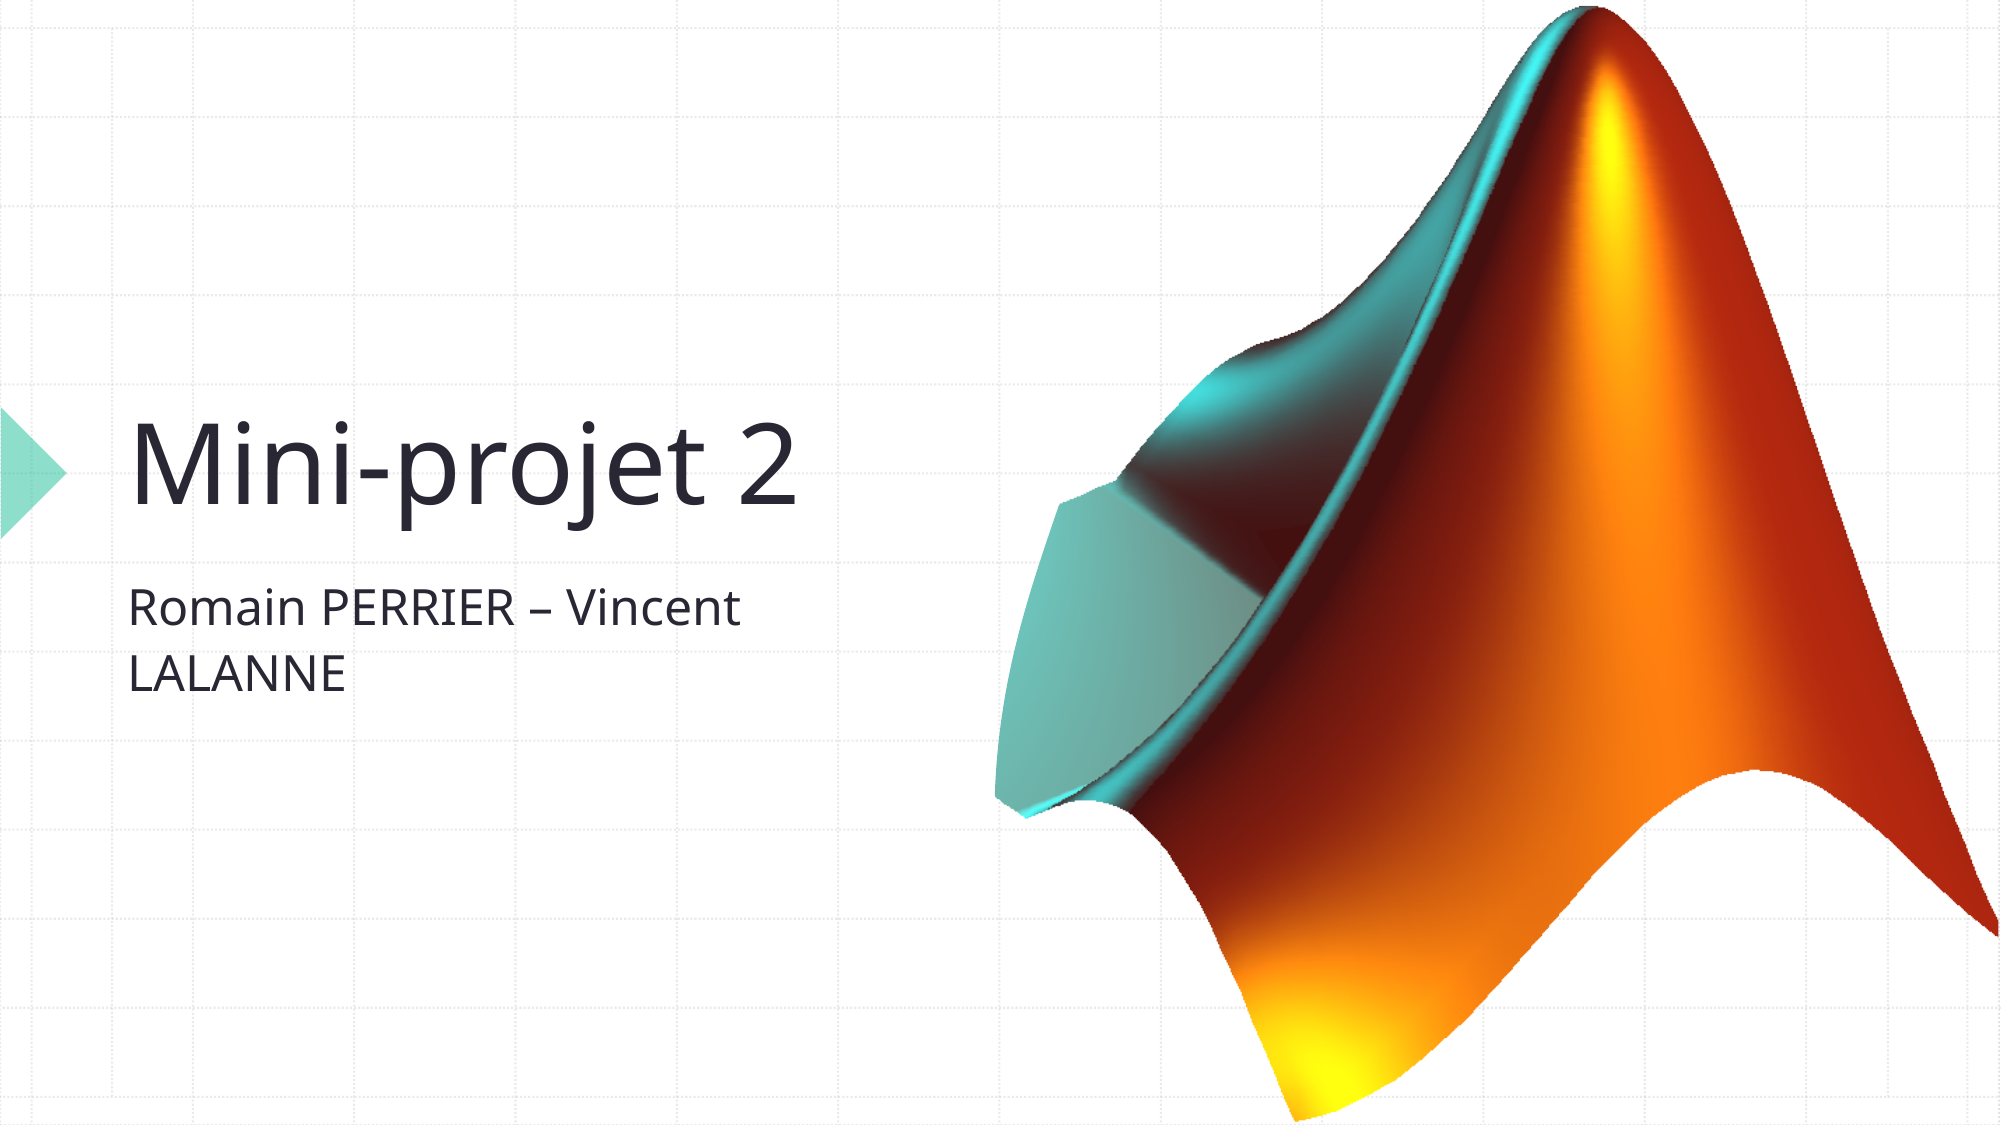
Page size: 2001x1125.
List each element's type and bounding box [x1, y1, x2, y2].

text_box [0, 0, 994, 1125]
picture [994, 0, 1999, 1125]
